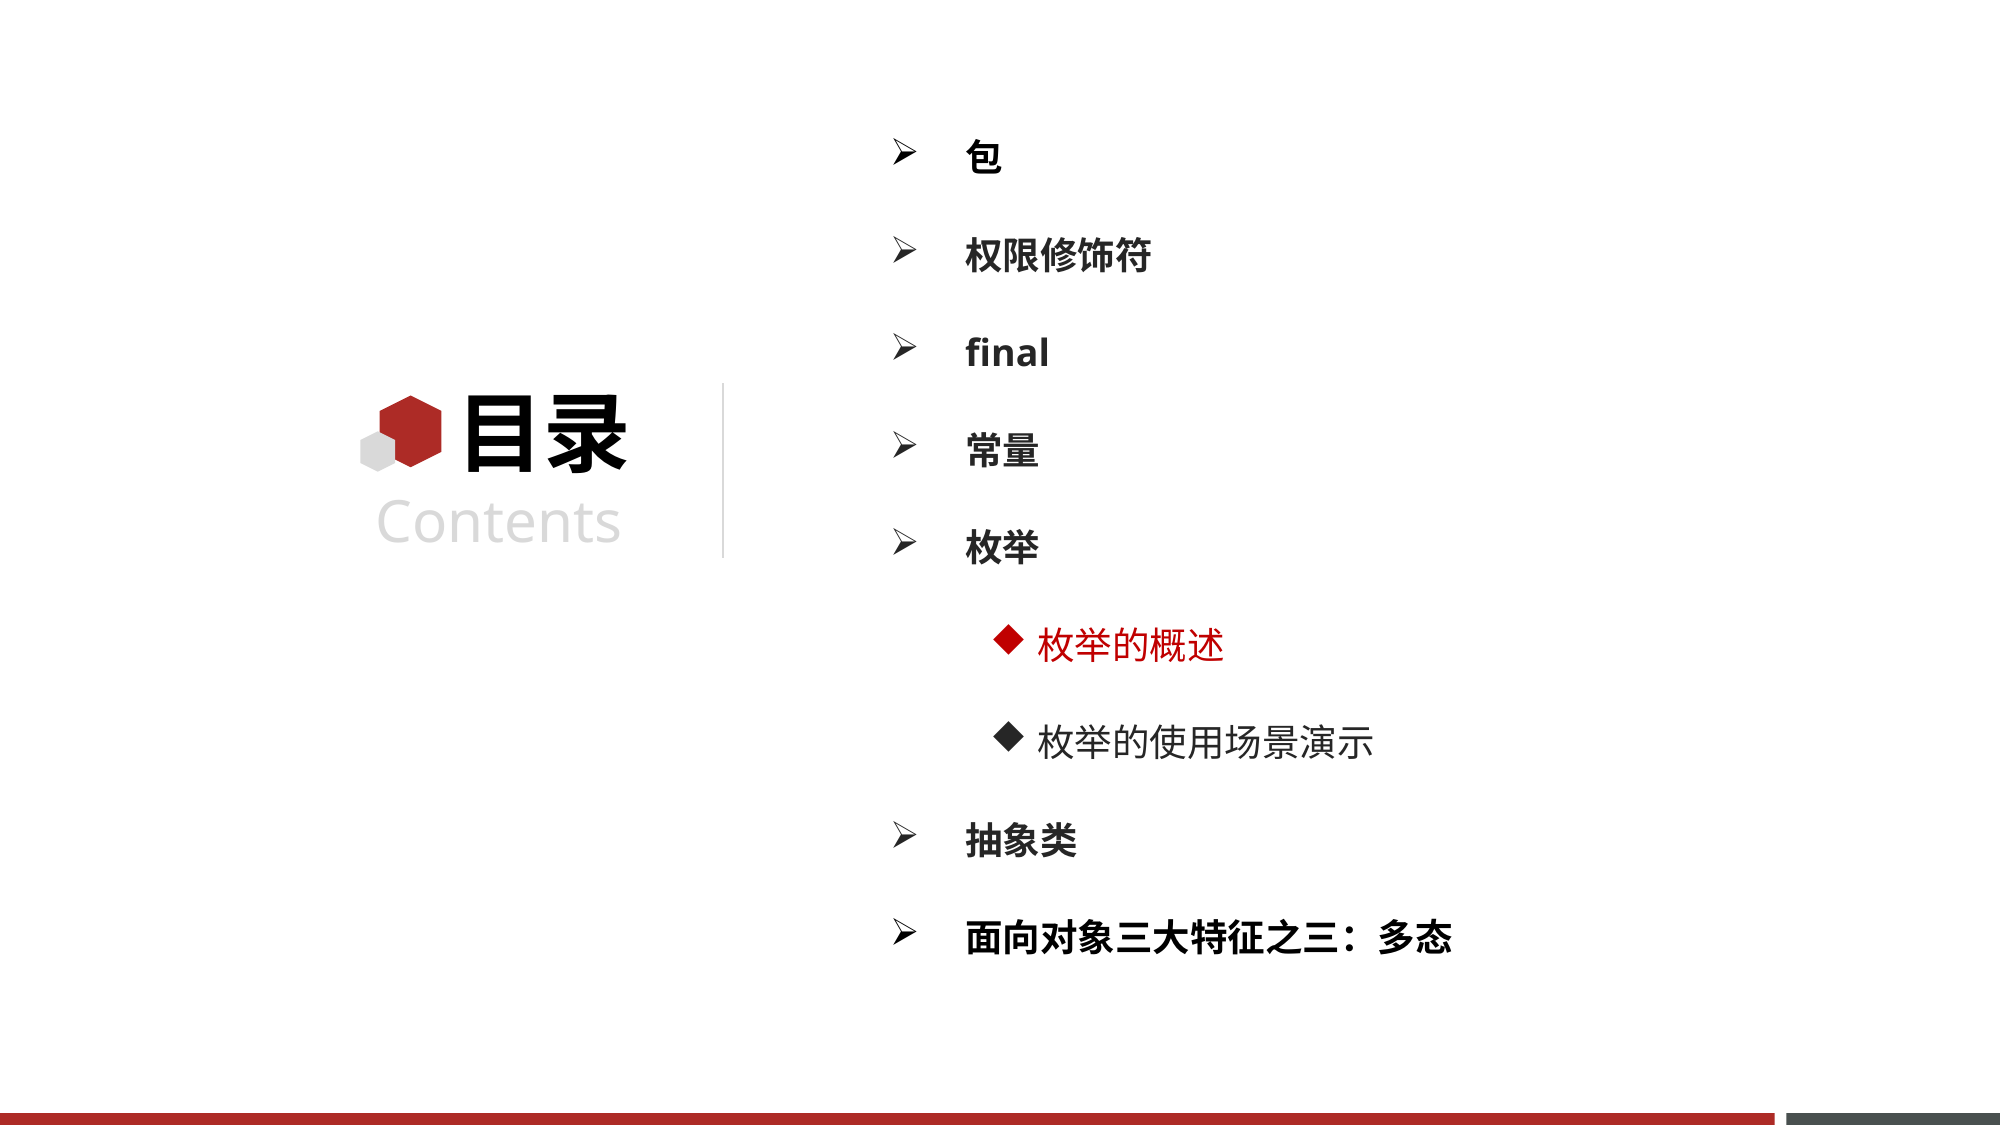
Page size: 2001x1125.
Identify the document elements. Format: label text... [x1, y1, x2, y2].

list 包 权限修饰符 final 常量 枚举 枚举的概述 枚举的使用场景演示 抽象类 面向对象三大特征之三：多态 [875, 153, 1613, 895]
